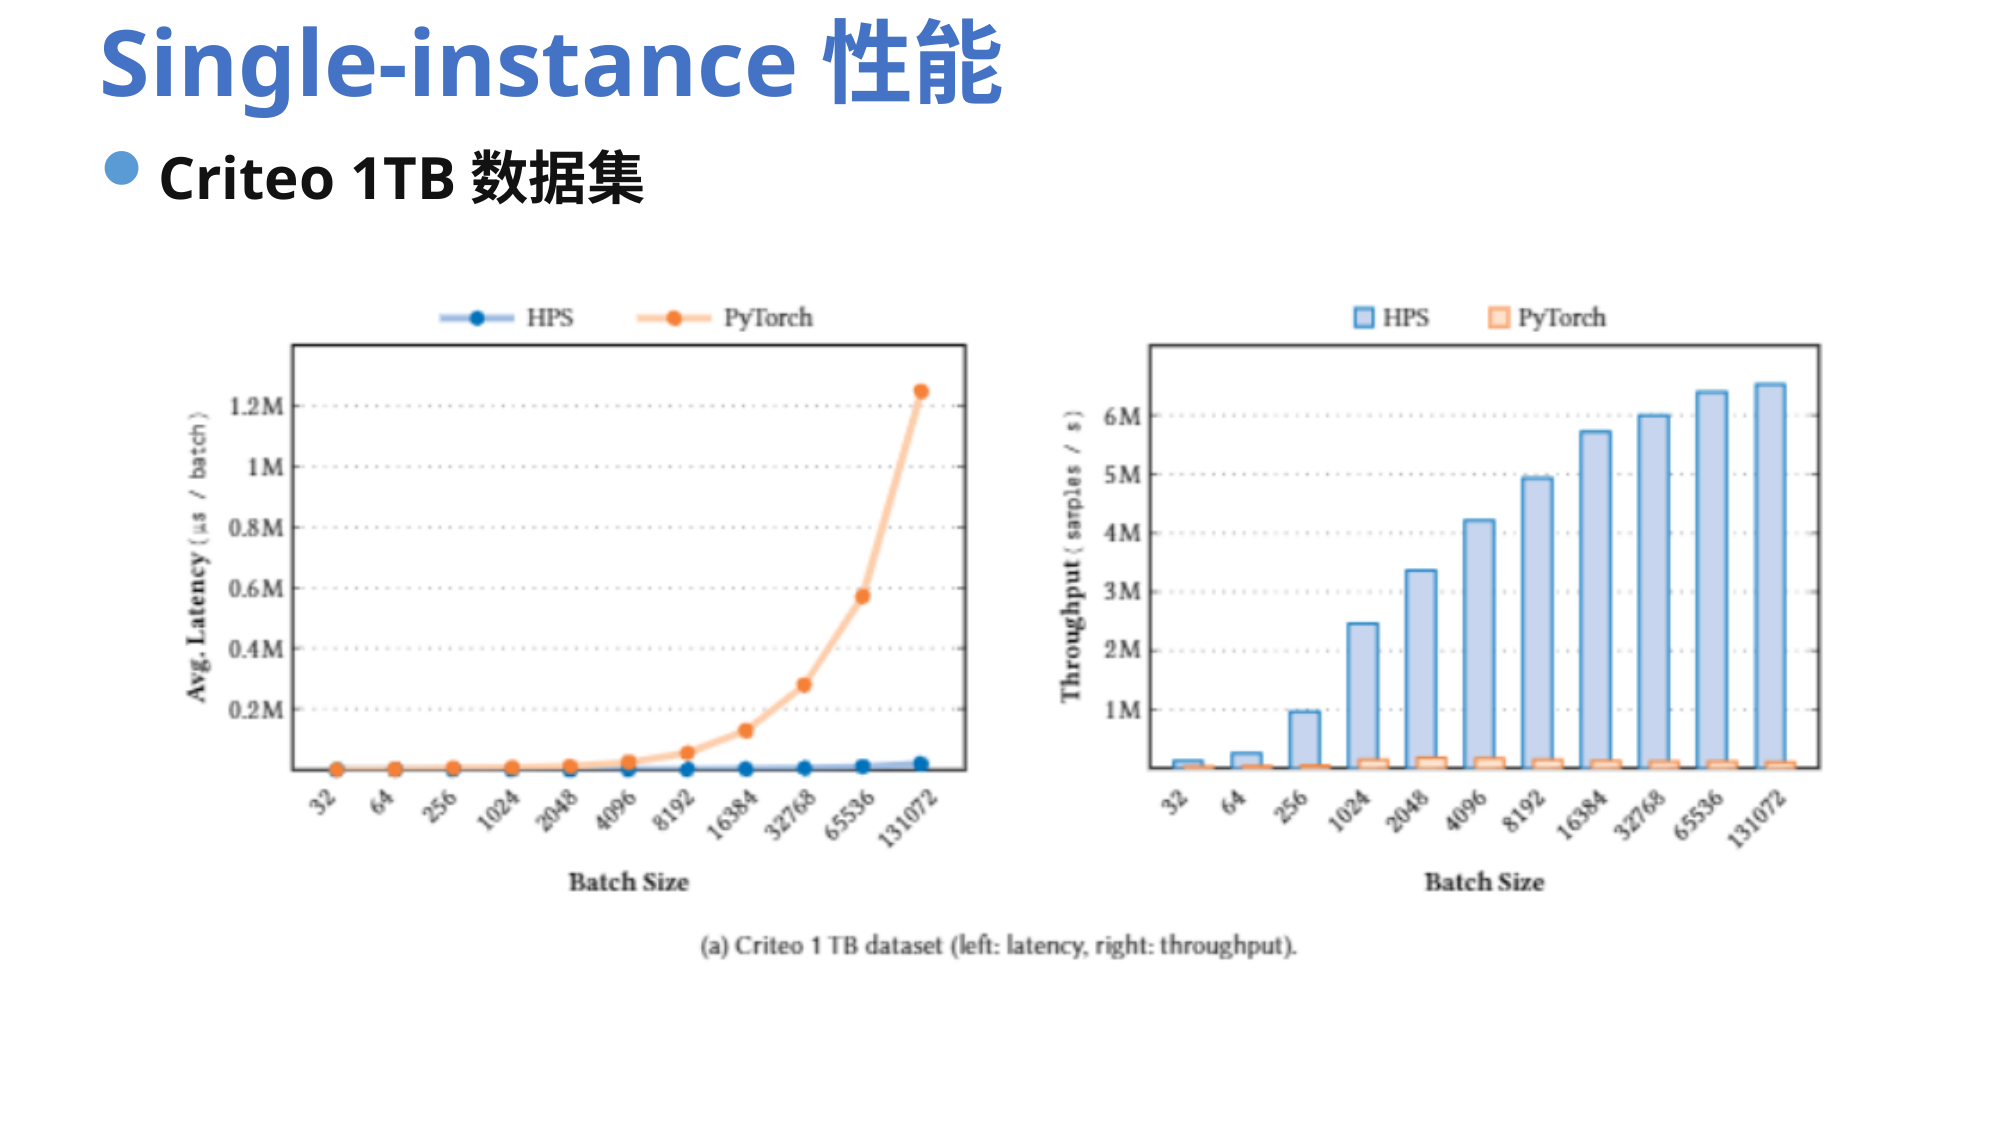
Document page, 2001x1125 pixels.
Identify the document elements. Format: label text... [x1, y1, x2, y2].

picture [116, 280, 1884, 992]
list Criteo 1TB数据集 [84, 133, 1863, 1014]
title Single-instance性能 [84, 0, 1863, 133]
